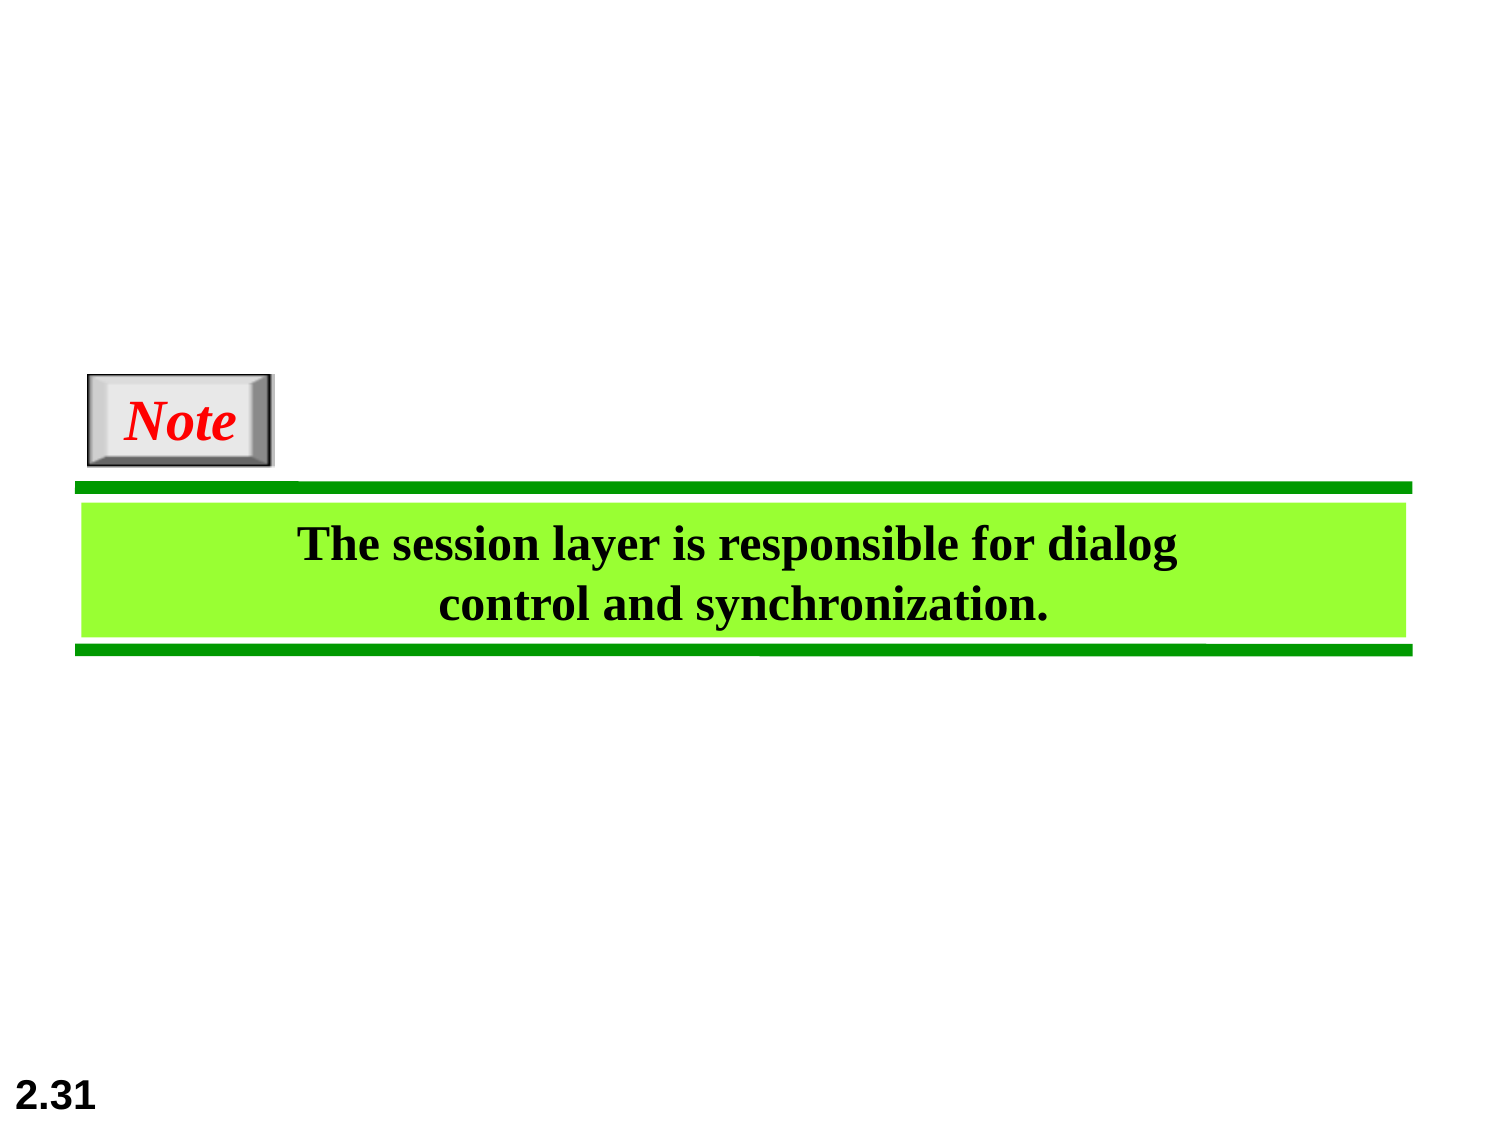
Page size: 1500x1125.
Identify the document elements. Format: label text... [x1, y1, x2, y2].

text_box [87, 374, 276, 469]
slide_number 2.31 [0, 1050, 313, 1125]
text_box The session layer is responsible for dialog control and synchronization. [81, 502, 1407, 638]
